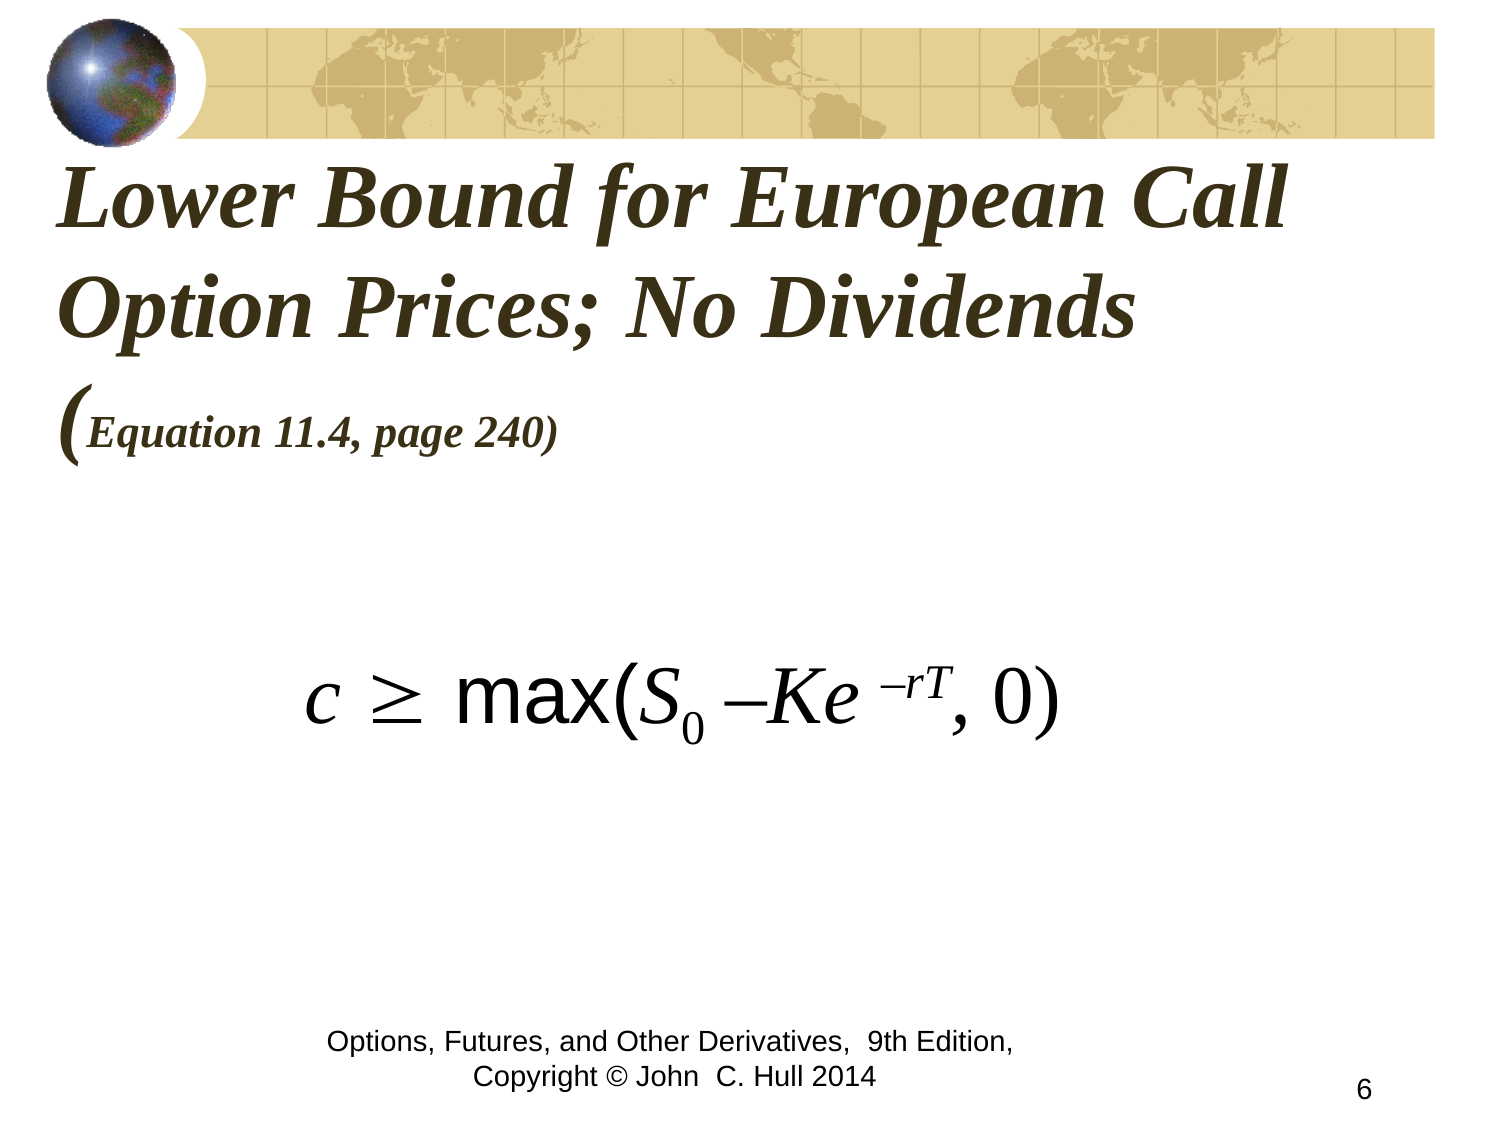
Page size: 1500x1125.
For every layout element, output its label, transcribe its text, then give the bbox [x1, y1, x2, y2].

footer Options, Futures, and Other Derivatives, 9th Edition, Copyright © John C. Hull 2014 [262, 1024, 1088, 1101]
list c  max(S0 –Ke –rT, 0) [273, 633, 1211, 775]
slide_number 6 [1074, 1037, 1388, 1113]
title Lower Bound for European Call Option Prices; No Dividends (Equation 11.4, page 240) [41, 208, 1317, 394]
picture [42, 14, 190, 151]
